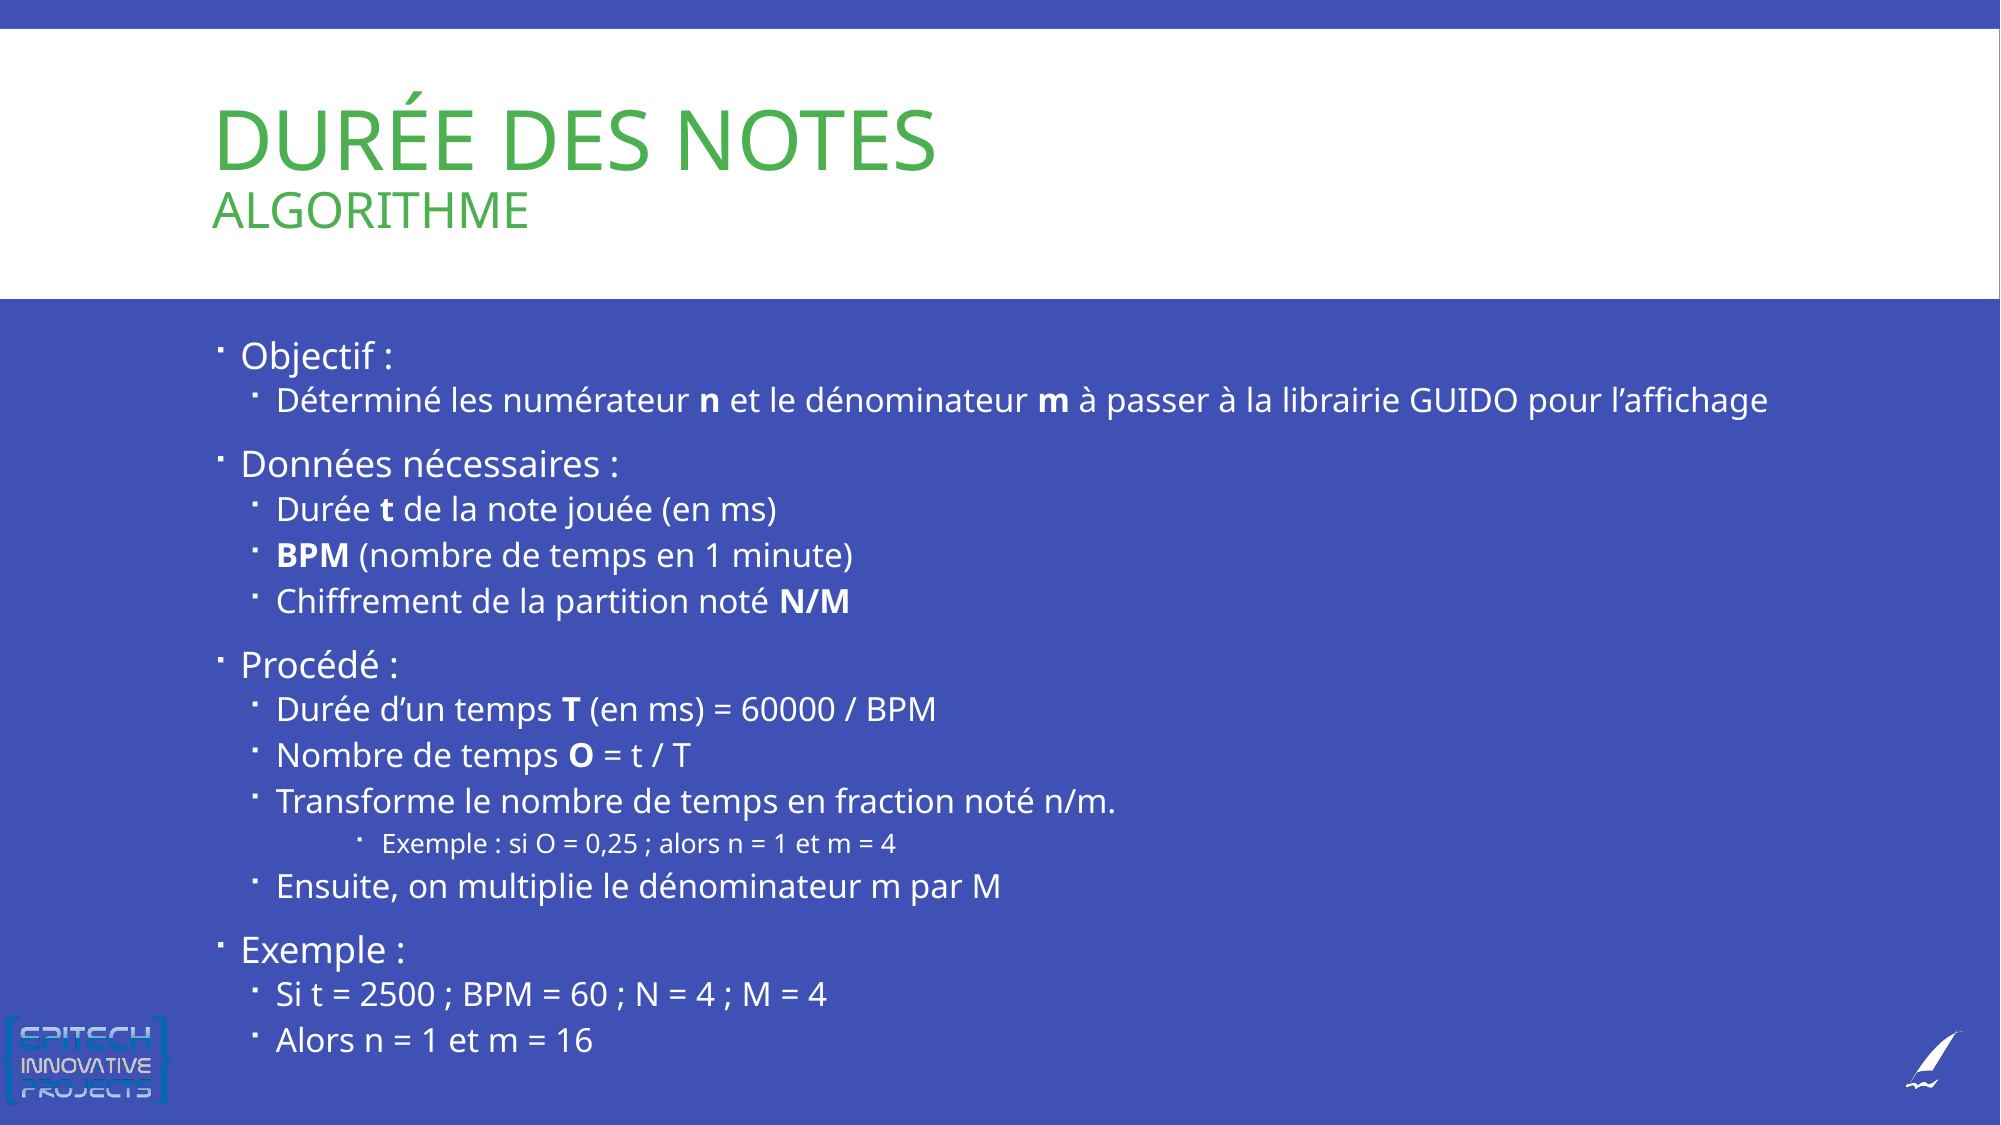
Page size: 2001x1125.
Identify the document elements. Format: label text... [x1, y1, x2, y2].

picture [1869, 994, 2000, 1125]
title Durée des notes Algorithme [197, 46, 1803, 295]
list Objectif : Déterminé les numérateur n et le dénominateur m à passer à la librairie GUIDO pour l’affichage Données nécessaires : Durée t de la note jouée (en ms) BPM (nombre de temps en 1 minute) Chiffrement de la partition noté N/M Procédé : Durée d’un temps T (en ms) = 60000 / BPM Nombre de temps O = t / T Transforme le nombre de temps en fraction noté n/m. Exemple : si O = 0,25 ; alors n = 1 et m = 4 Ensuite, on multiplie le dénominateur m par M Exemple : Si t = 2500 ; BPM = 60 ; N = 4 ; M = 4 Alors n = 1 et m = 16 [197, 329, 1803, 1105]
picture [0, 1016, 172, 1105]
